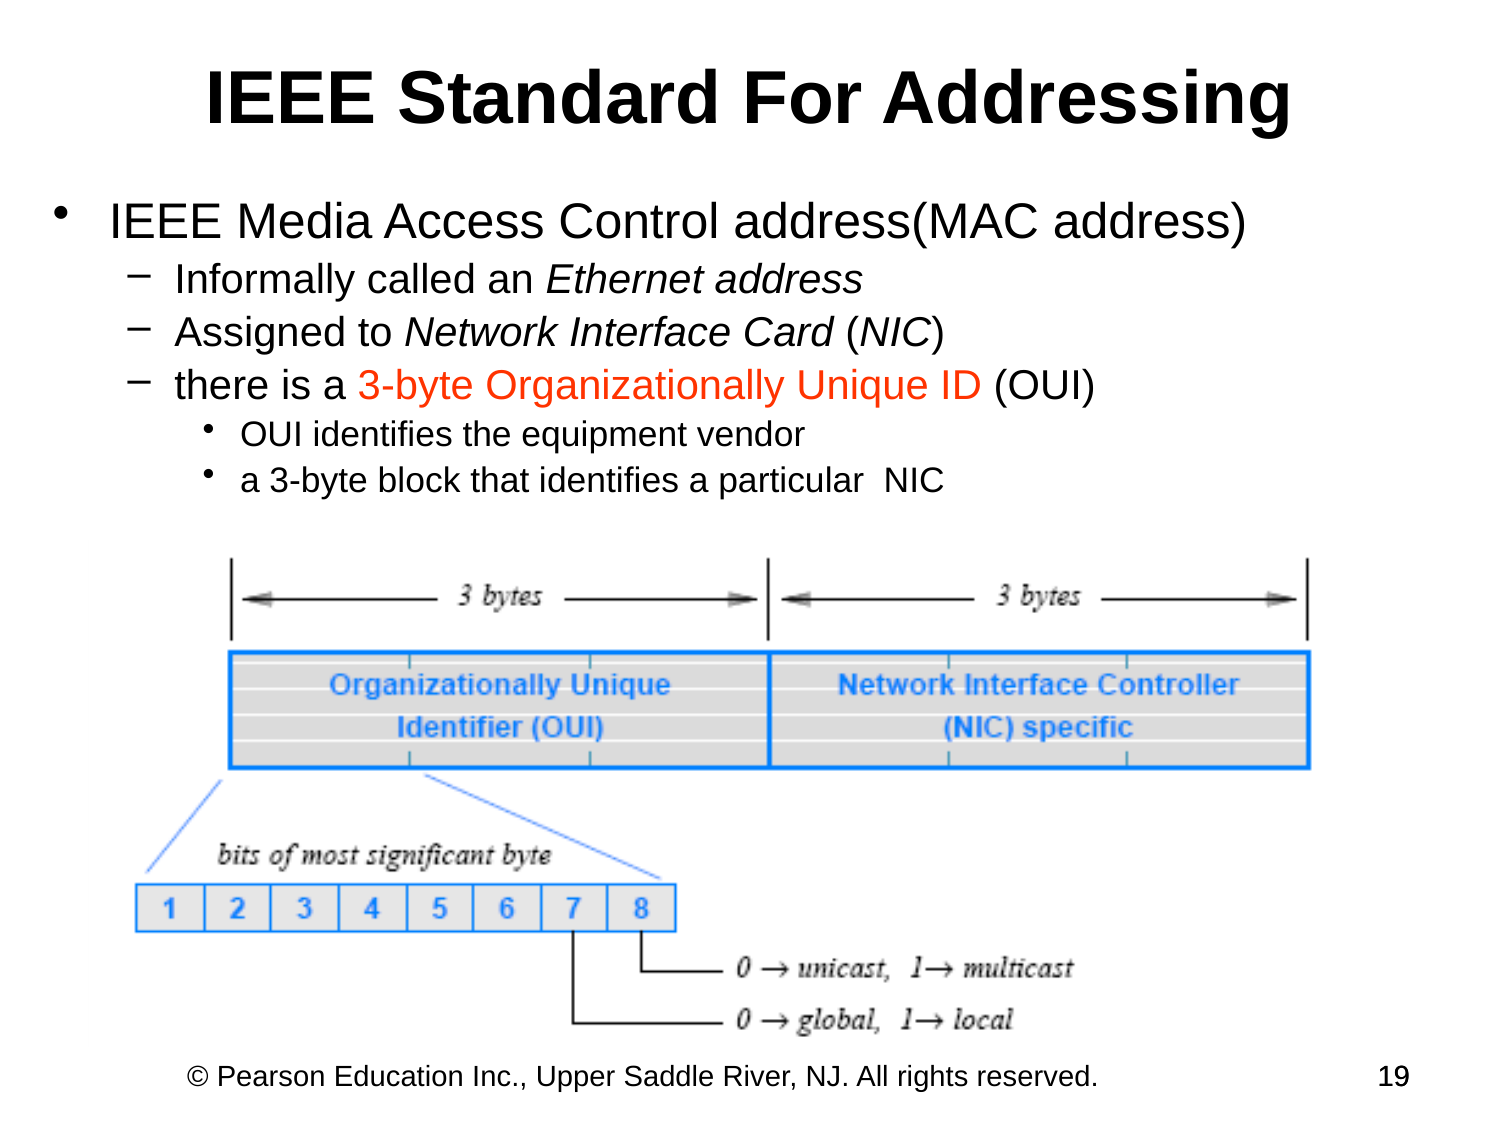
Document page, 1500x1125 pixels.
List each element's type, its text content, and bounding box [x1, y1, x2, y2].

text_box © Pearson Education Inc., Upper Saddle River, NJ. All rights reserved. [87, 1053, 1200, 1103]
list IEEE Media Access Control address(MAC address) Informally called an Ethernet address Assigned to Network Interface Card (NIC) there is a 3-byte Organizationally Unique ID (OUI) OUI identifies the equipment vendor a 3-byte block that identifies a particular NIC [37, 187, 1463, 539]
title IEEE Standard For Addressing [37, 0, 1463, 187]
slide_number 19 [1224, 1049, 1426, 1103]
picture [87, 539, 1363, 1047]
